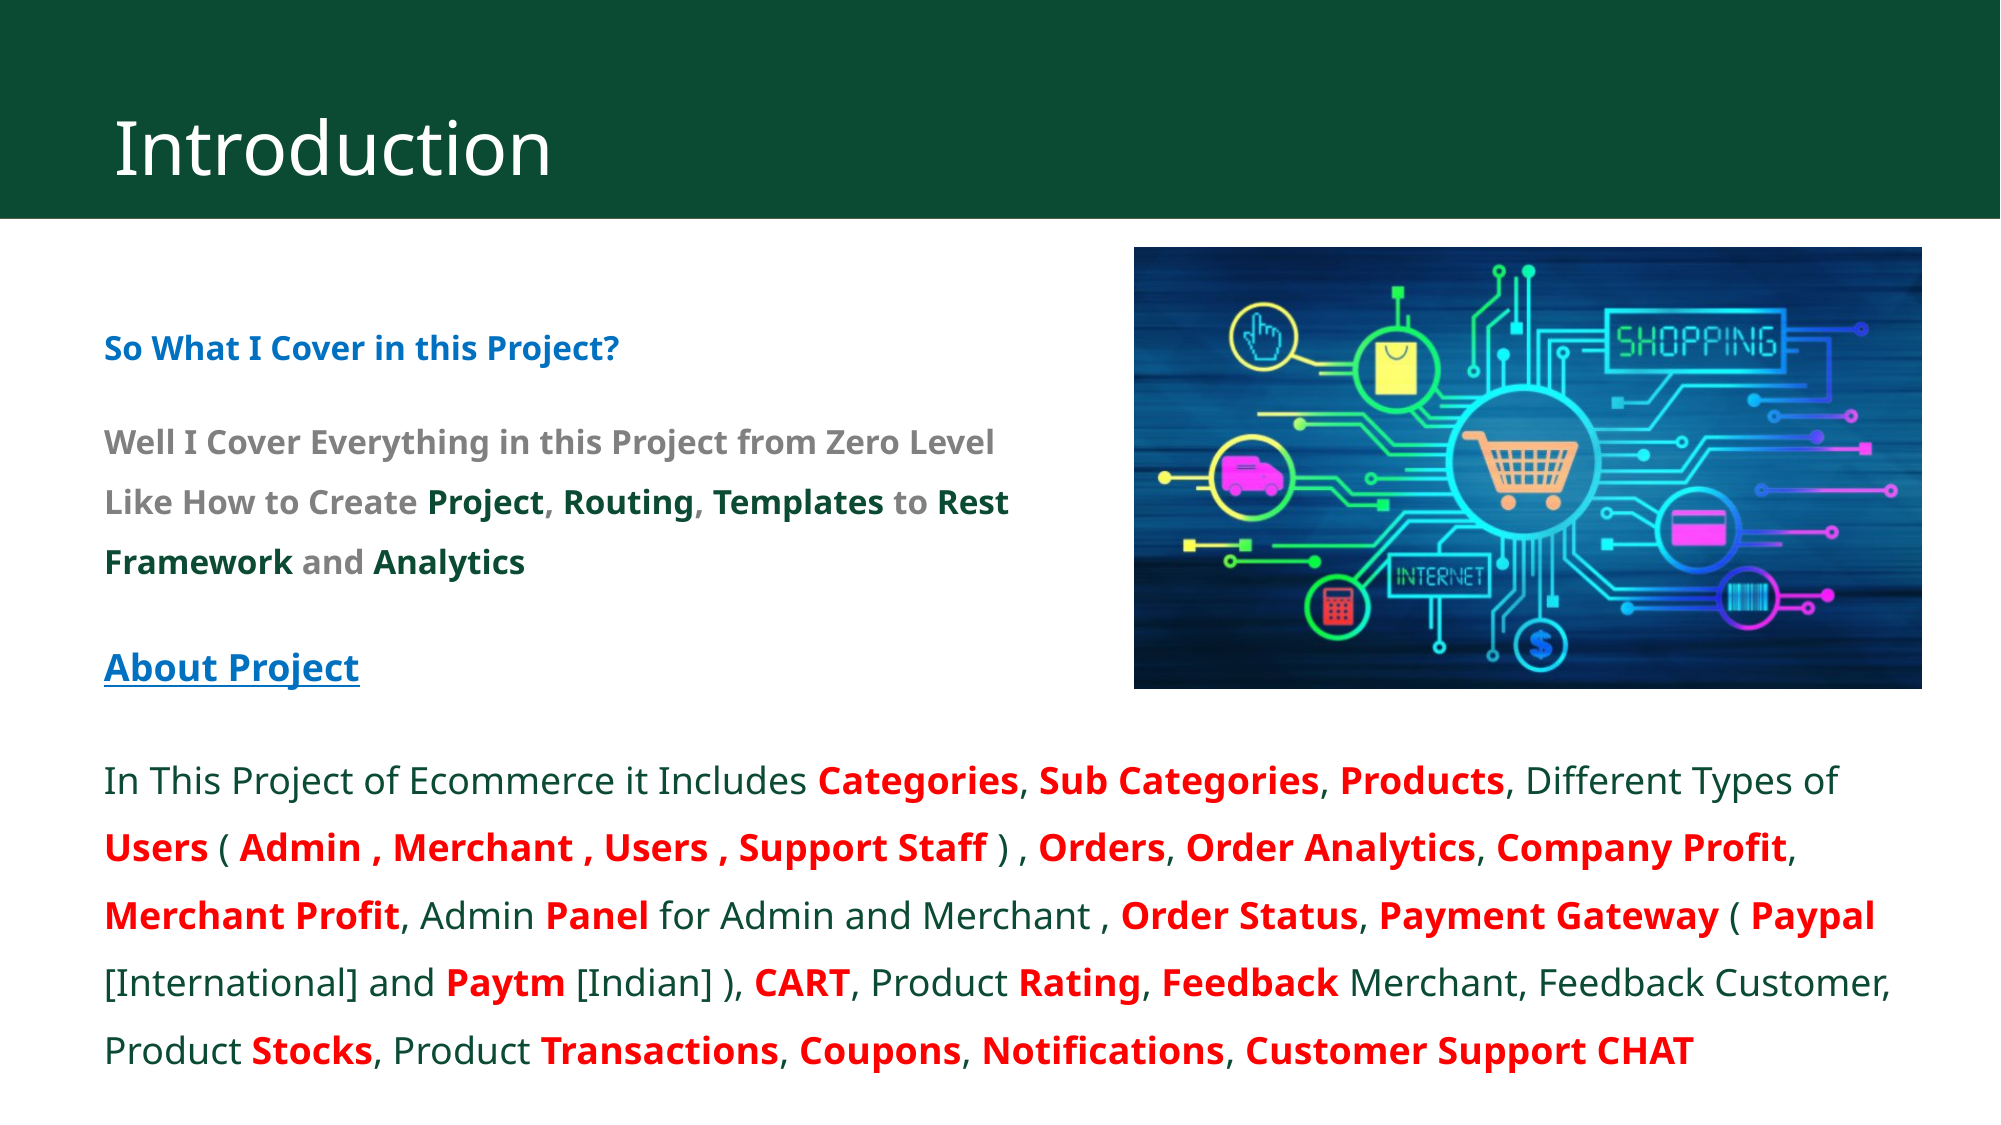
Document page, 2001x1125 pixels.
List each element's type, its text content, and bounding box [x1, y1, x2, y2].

title Introduction [99, 0, 1863, 199]
list So What I Cover in this Project? Well I Cover Everything in this Project from Zero Level Like How to Create Project, Routing, Templates to Rest Framework and Analytics [89, 299, 1028, 636]
picture [1134, 247, 1922, 689]
text_box About Project In This Project of Ecommerce it Includes Categories, Sub Categories, Products, Different Types of Users ( Admin , Merchant , Users , Support Staff ) , Orders, Order Analytics, Company Profit, Merchant Profit, Admin Panel for Admin and Merchant , Order Status, Payment Gateway ( Paypal [International] and Paytm [Indian] ), CART, Product Rating, Feedback Merchant, Feedback Customer, Product Stocks, Product Transactions, Coupons, Notifications, Customer Support CHAT [89, 636, 1948, 1124]
